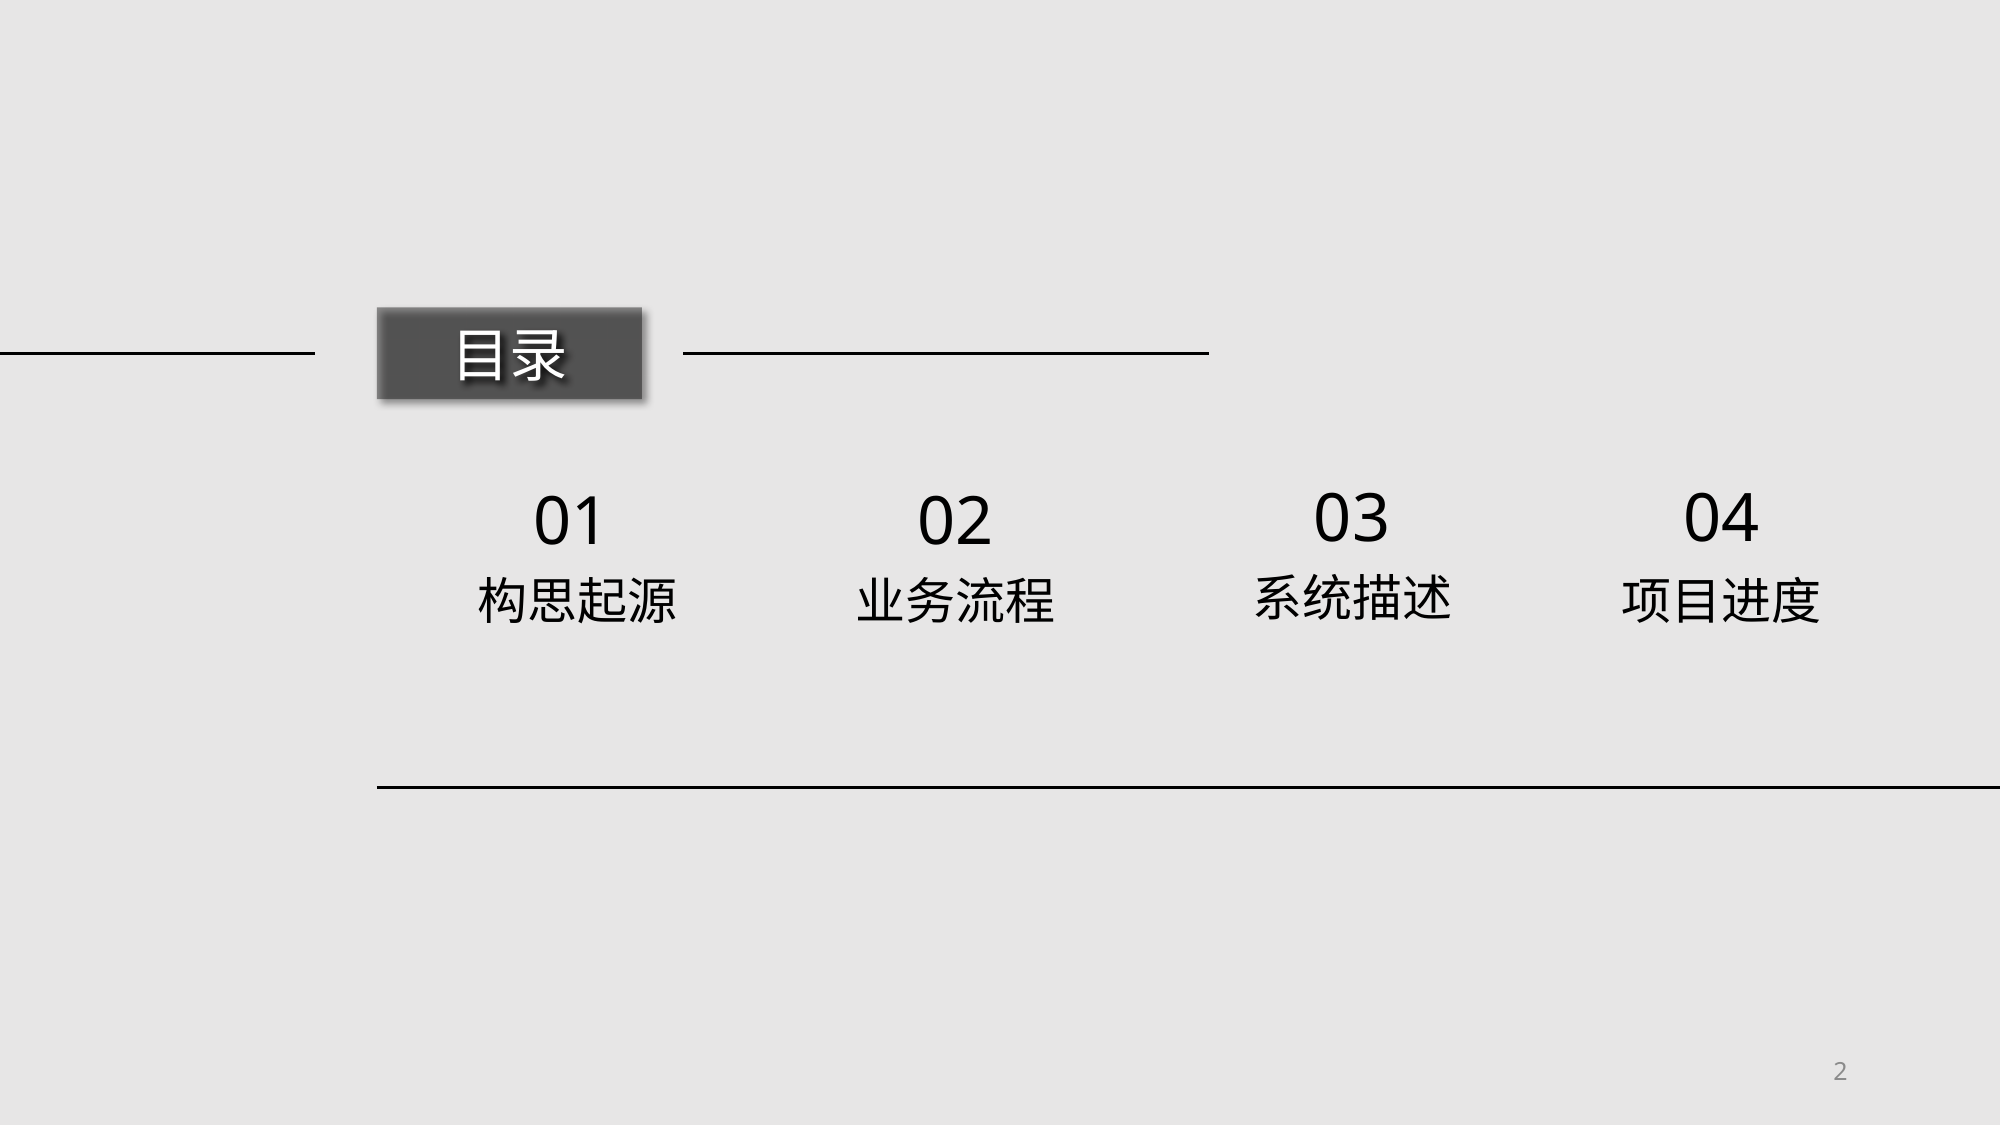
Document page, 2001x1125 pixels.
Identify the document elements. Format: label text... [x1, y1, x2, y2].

slide_number 2 [1412, 1042, 1863, 1103]
text_box 目录 [376, 306, 643, 400]
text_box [461, 470, 694, 638]
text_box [839, 470, 1073, 638]
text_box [1605, 467, 1838, 638]
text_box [1236, 467, 1469, 636]
